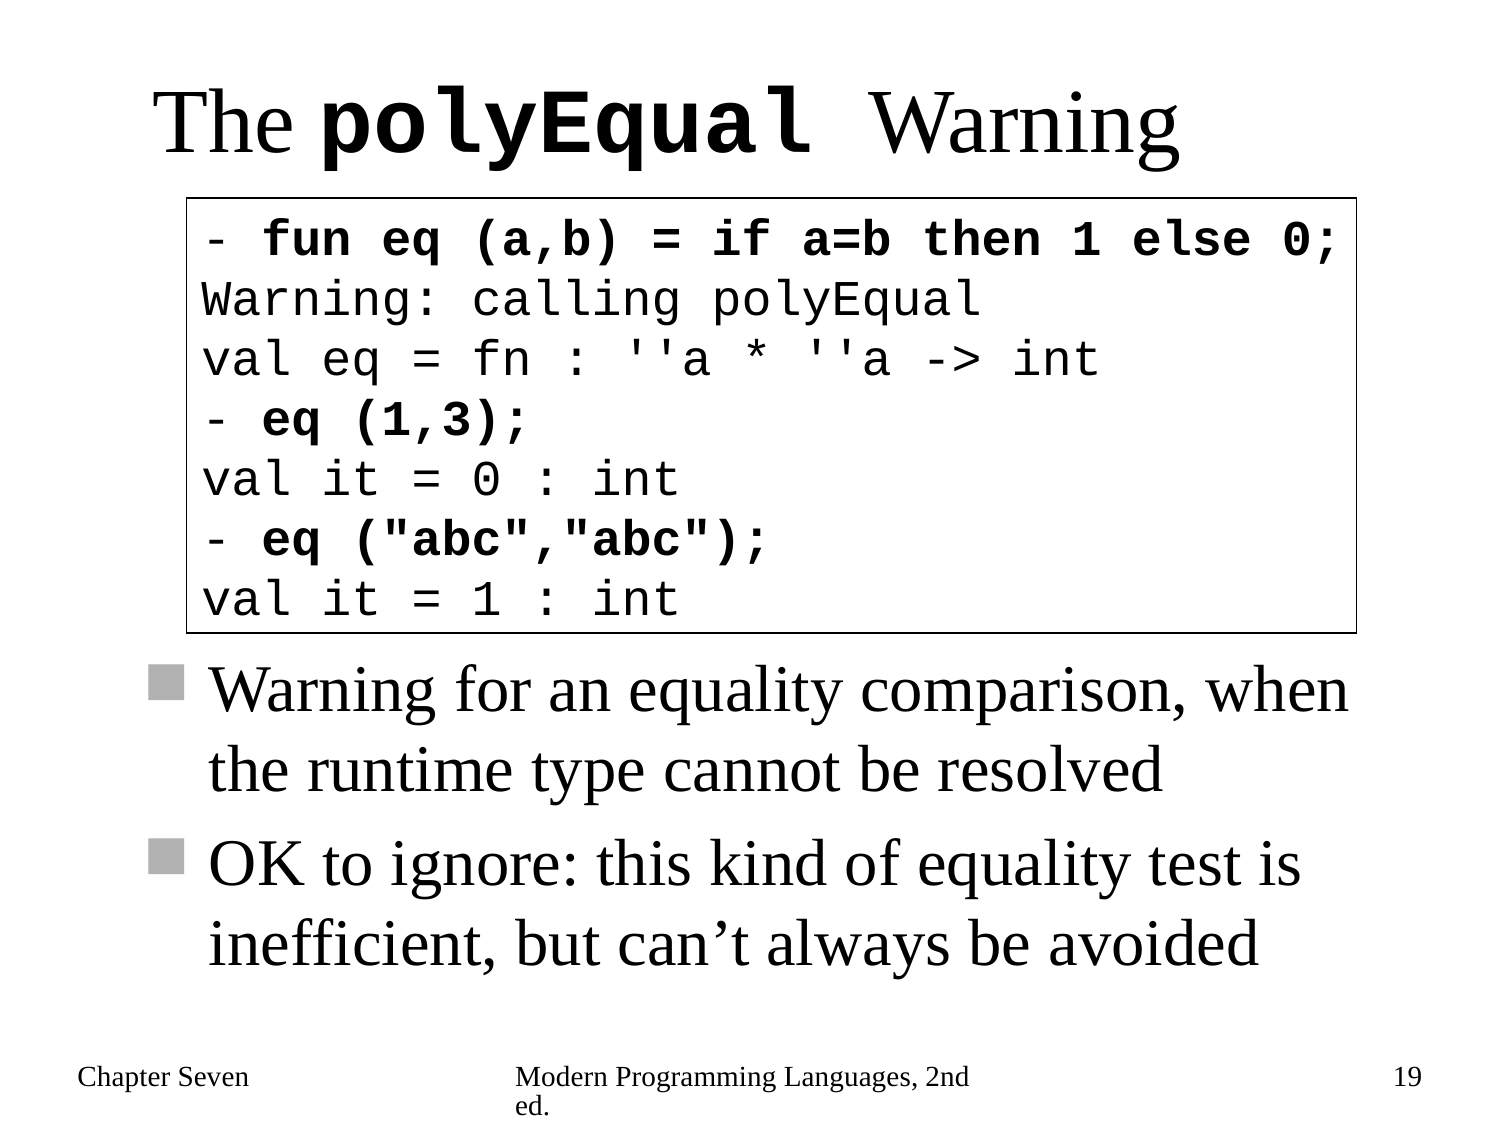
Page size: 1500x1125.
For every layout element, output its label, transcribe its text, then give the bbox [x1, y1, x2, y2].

slide_number 19 [1124, 1036, 1438, 1113]
title The polyEqual Warning [137, 24, 1413, 207]
slide_number Chapter Seven [62, 1036, 401, 1113]
list Warning for an equality comparison, when the runtime type cannot be resolved OK to ignore: this kind of equality test is inefficient, but can’t always be avoided [137, 637, 1413, 963]
footer Modern Programming Languages, 2nd ed. [499, 1036, 1001, 1113]
text_box - fun eq (a,b) = if a=b then 1 else 0; Warning: calling polyEqual val eq = fn : ''a * ''a -> int - eq (1,3); val it = 0 : int - eq ("abc","abc"); val it = 1 : int [186, 198, 1357, 633]
